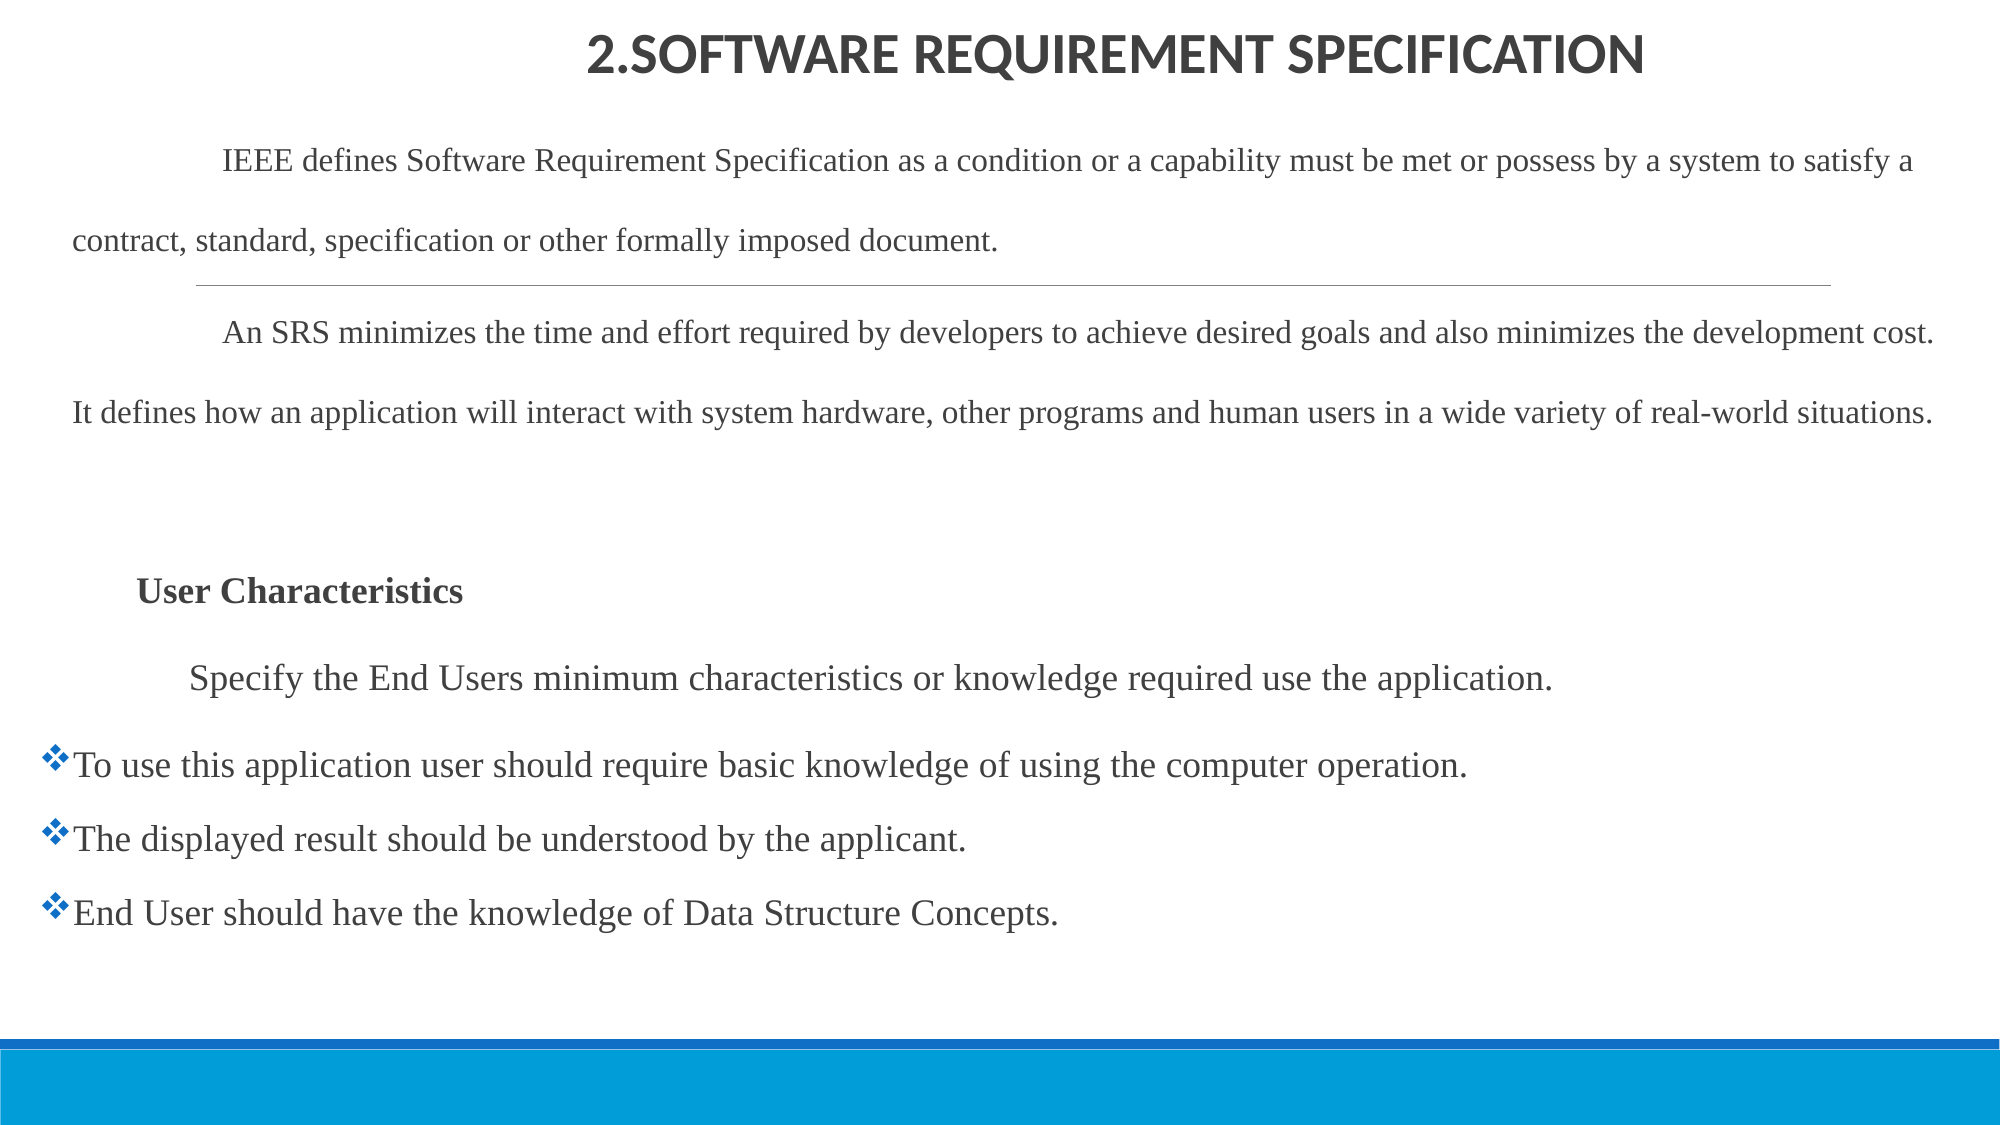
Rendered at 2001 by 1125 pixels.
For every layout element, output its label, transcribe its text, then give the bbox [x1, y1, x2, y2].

list 2.SOFTWARE REQUIREMENT SPECIFICATION IEEE defines Software Requirement Specification as a condition or a capability must be met or possess by a system to satisfy a contract, standard, specification or other formally imposed document. An SRS minimizes the time and effort required by developers to achieve desired goals and also minimizes the development cost. It defines how an application will interact with system hardware, other programs and human users in a wide variety of real-world situations. User Characteristics Specify the End Users minimum characteristics or knowledge required use the application. To use this application user should require basic knowledge of using the computer operation. The displayed result should be understood by the applicant. End User should have the knowledge of Data Structure Concepts. [39, 15, 1952, 1091]
